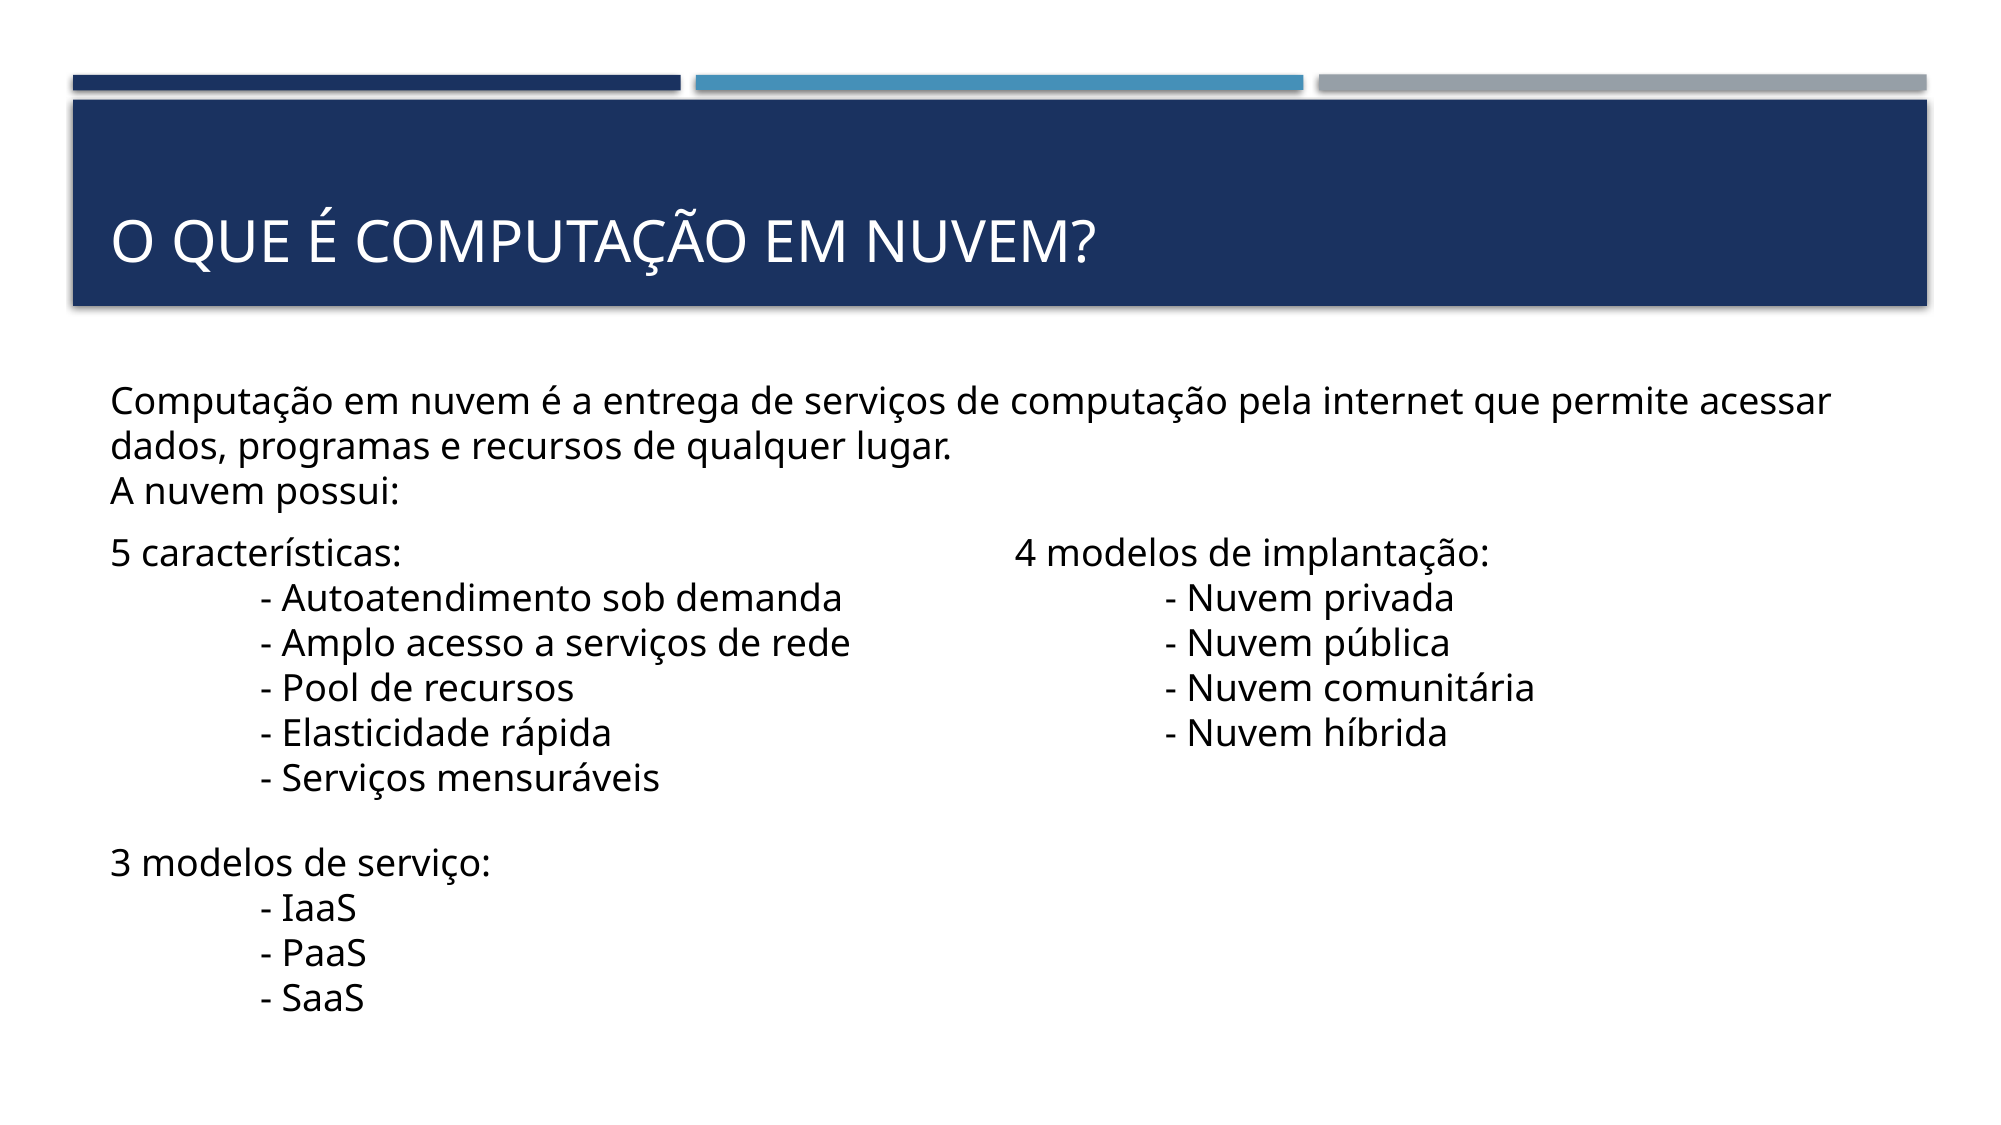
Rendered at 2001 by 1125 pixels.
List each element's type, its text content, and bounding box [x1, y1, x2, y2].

text_box 5 características: - Autoatendimento sob demanda - Amplo acesso a serviços de rede - Pool de recursos - Elasticidade rápida - Serviços mensuráveis [95, 521, 1000, 807]
text_box 3 modelos de serviço: - IaaS - PaaS - SaaS [95, 831, 1000, 1027]
title O QUE É COMPUTAÇÃO EM NUVEM? [95, 119, 1905, 282]
text_box Computação em nuvem é a entrega de serviços de computação pela internet que permite acessar dados, programas e recursos de qualquer lugar. A nuvem possui: [95, 370, 1905, 520]
text_box 4 modelos de implantação: - Nuvem privada - Nuvem pública - Nuvem comunitária - Nuvem híbrida [999, 521, 1905, 762]
